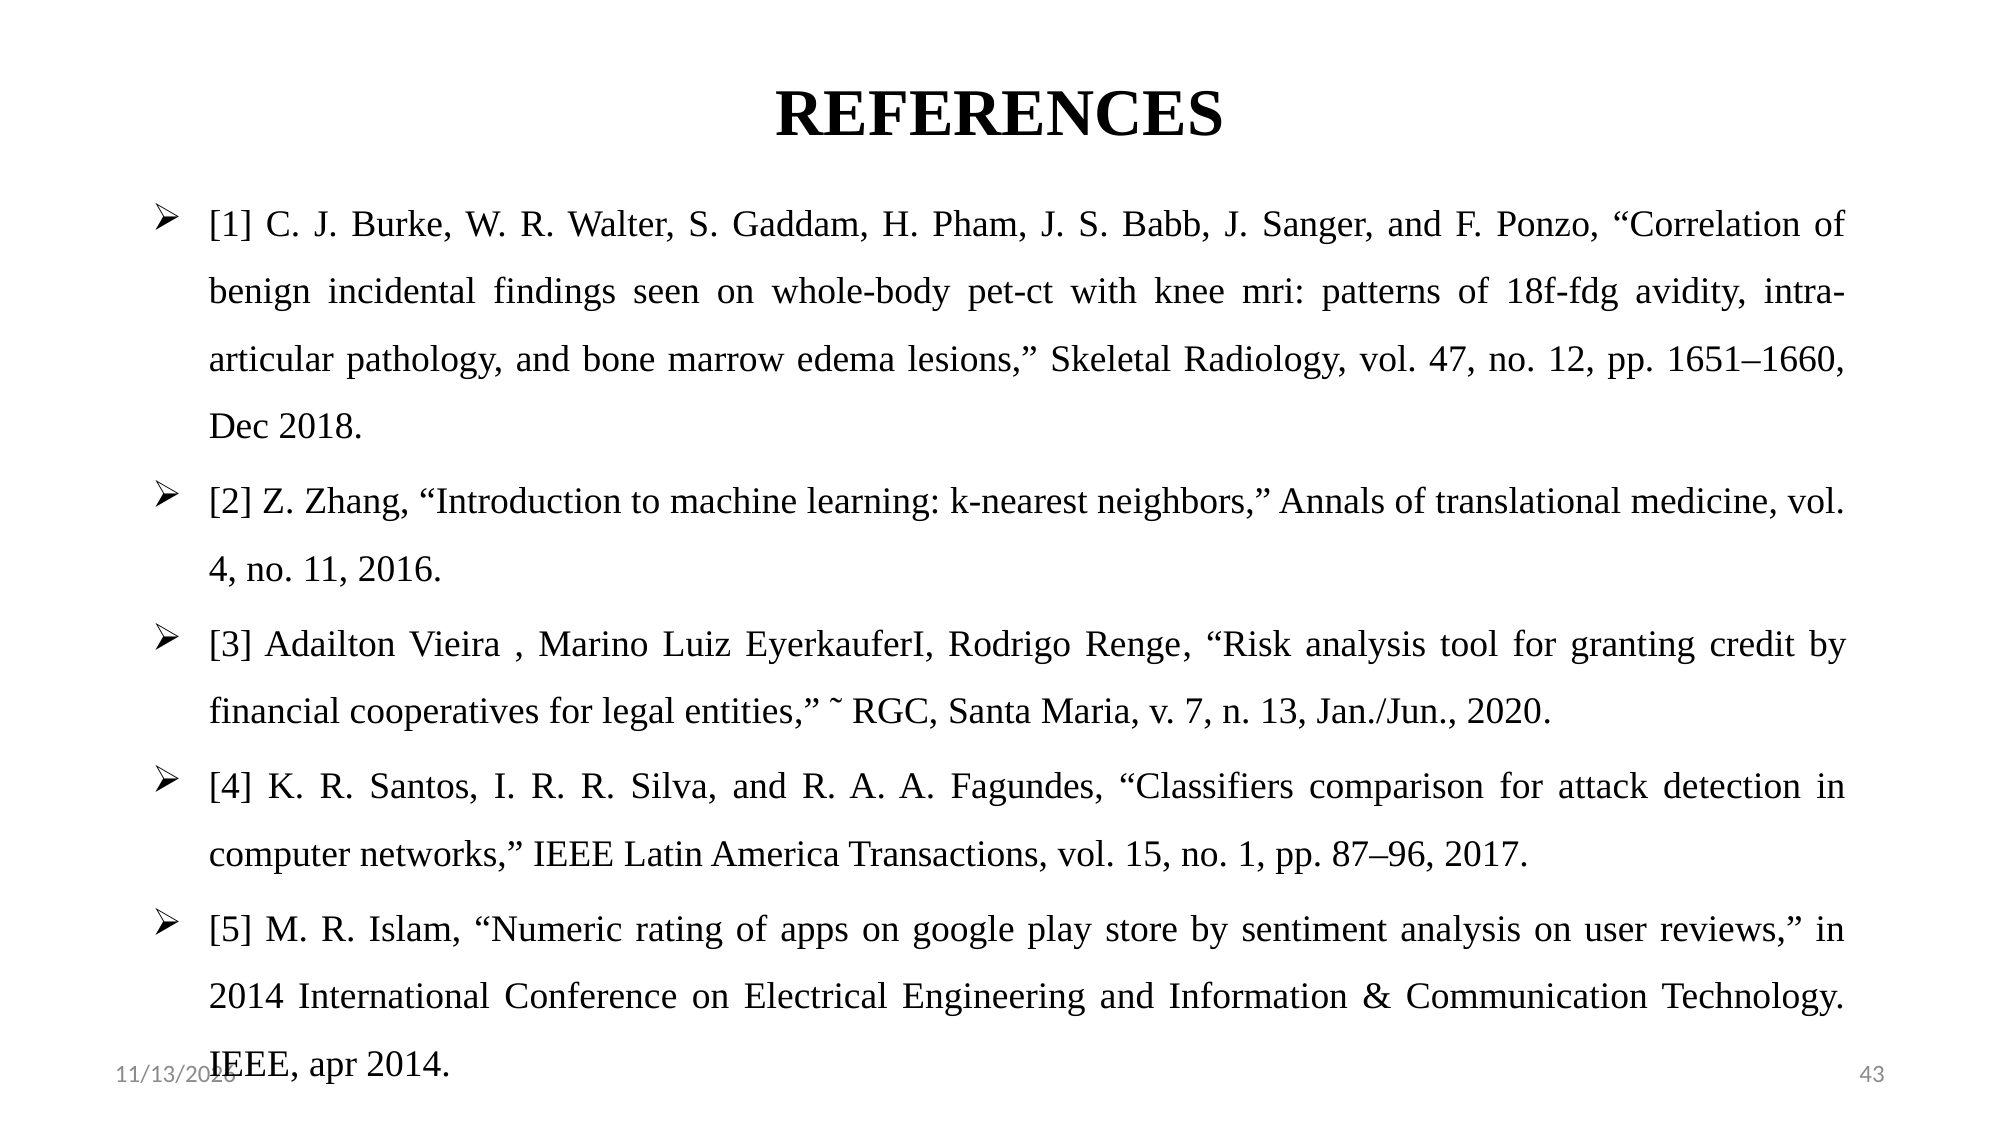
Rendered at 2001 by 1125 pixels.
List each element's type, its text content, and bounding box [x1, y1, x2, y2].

list [1] C. J. Burke, W. R. Walter, S. Gaddam, H. Pham, J. S. Babb, J. Sanger, and F. Ponzo, “Correlation of benign incidental findings seen on whole-body pet-ct with knee mri: patterns of 18f-fdg avidity, intra-articular pathology, and bone marrow edema lesions,” Skeletal Radiology, vol. 47, no. 12, pp. 1651–1660, Dec 2018. [2] Z. Zhang, “Introduction to machine learning: k-nearest neighbors,” Annals of translational medicine, vol. 4, no. 11, 2016. [3] Adailton Vieira , Marino Luiz EyerkauferI, Rodrigo Renge, “Risk analysis tool for granting credit by financial cooperatives for legal entities,” ˜ RGC, Santa Maria, v. 7, n. 13, Jan./Jun., 2020. [4] K. R. Santos, I. R. R. Silva, and R. A. A. Fagundes, “Classifiers comparison for attack detection in computer networks,” IEEE Latin America Transactions, vol. 15, no. 1, pp. 87–96, 2017. [5] M. R. Islam, “Numeric rating of apps on google play store by sentiment analysis on user reviews,” in 2014 International Conference on Electrical Engineering and Information & Communication Technology. IEEE, apr 2014. [137, 169, 1863, 1014]
slide_number 43 [1433, 1042, 1900, 1103]
title REFERENCES [137, 59, 1863, 159]
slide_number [99, 1042, 567, 1103]
